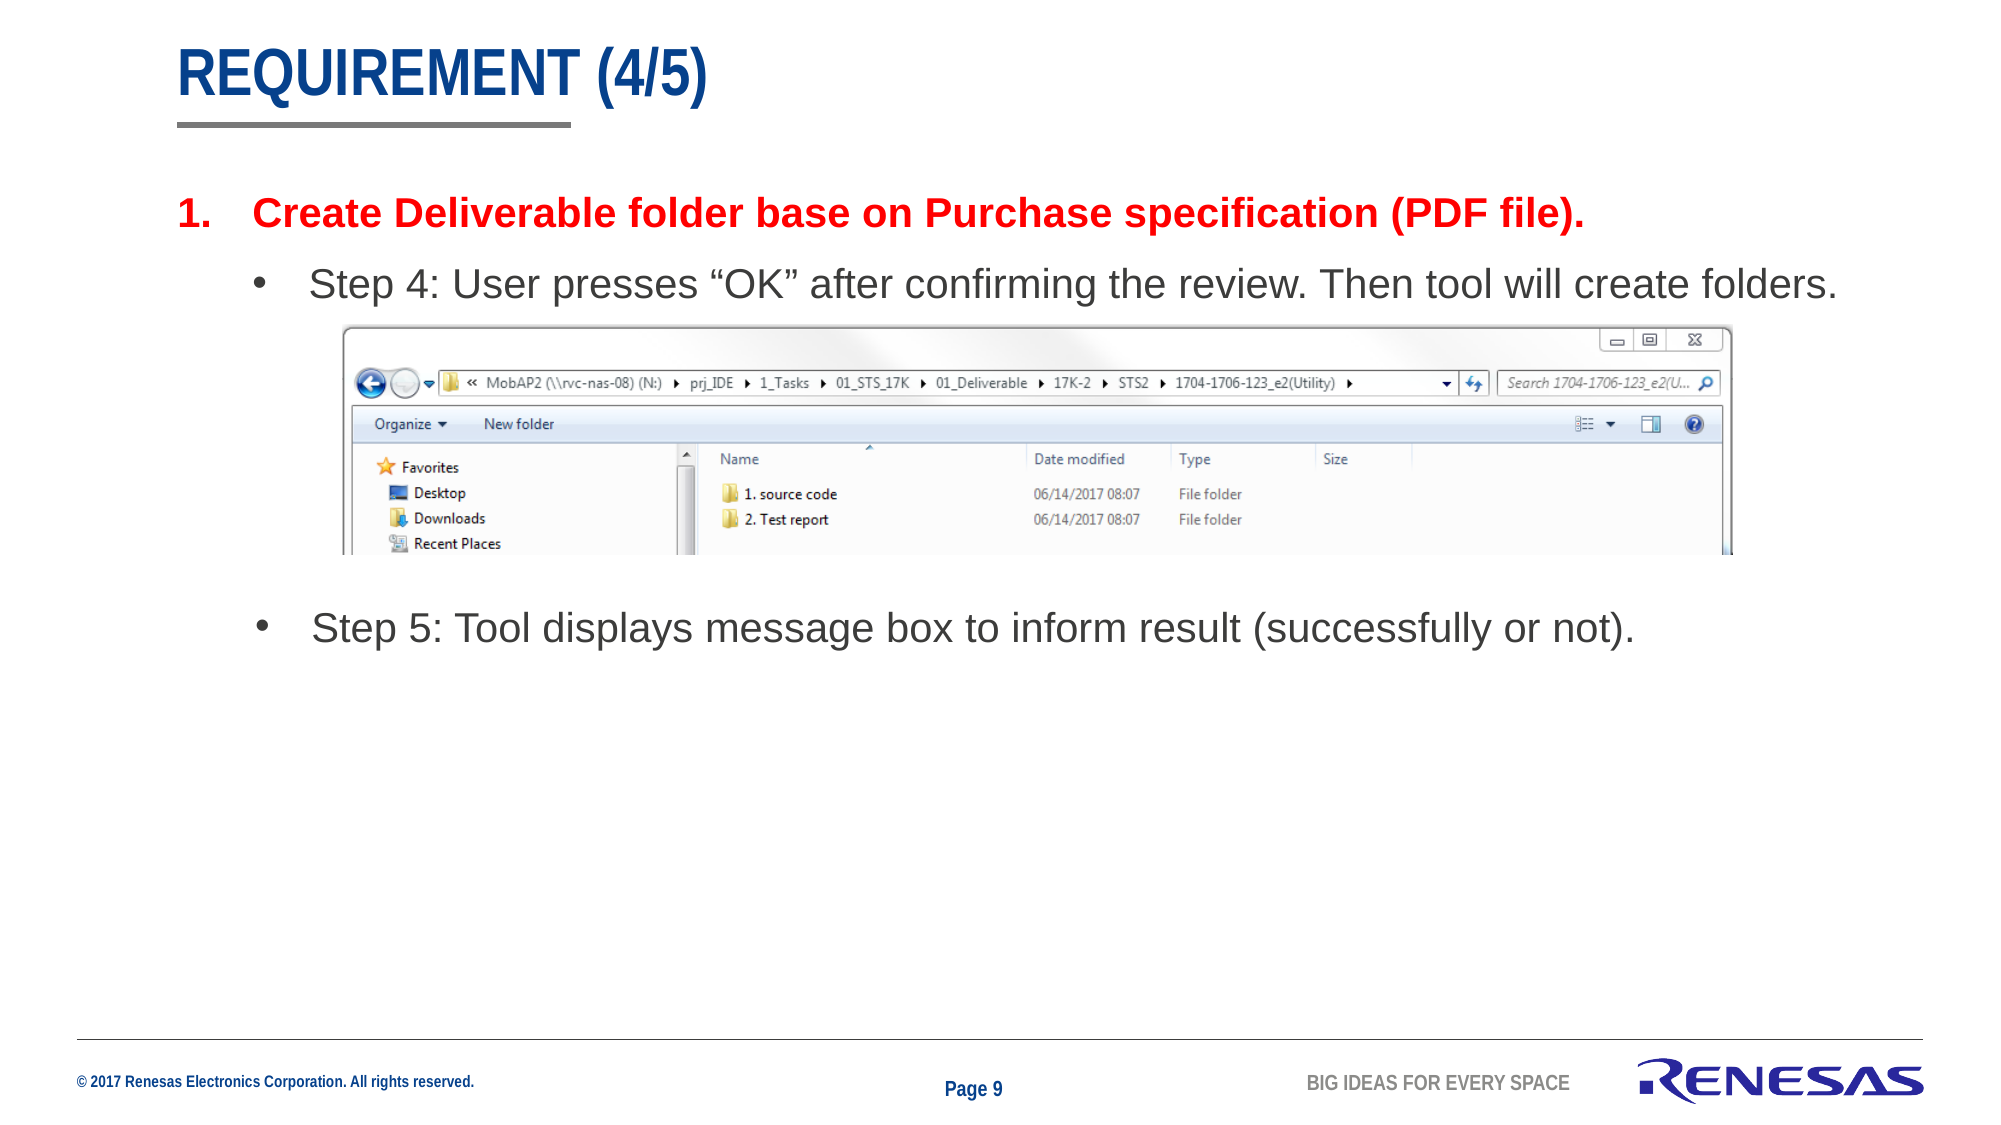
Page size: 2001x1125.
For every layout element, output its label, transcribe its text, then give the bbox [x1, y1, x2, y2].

picture [342, 324, 1733, 555]
title Requirement (4/5) [177, 37, 1654, 111]
picture [1635, 1056, 1927, 1106]
text_box Step 4: User presses “OK” after confirming the review. Then tool will create folders. [162, 244, 1913, 315]
slide_number Page 9 [944, 1074, 1056, 1102]
text_box Step 5: Tool displays message box to inform result (successfully or not). [165, 568, 1916, 659]
text_box Create Deliverable folder base on Purchase specification (PDF file). [162, 153, 1913, 244]
